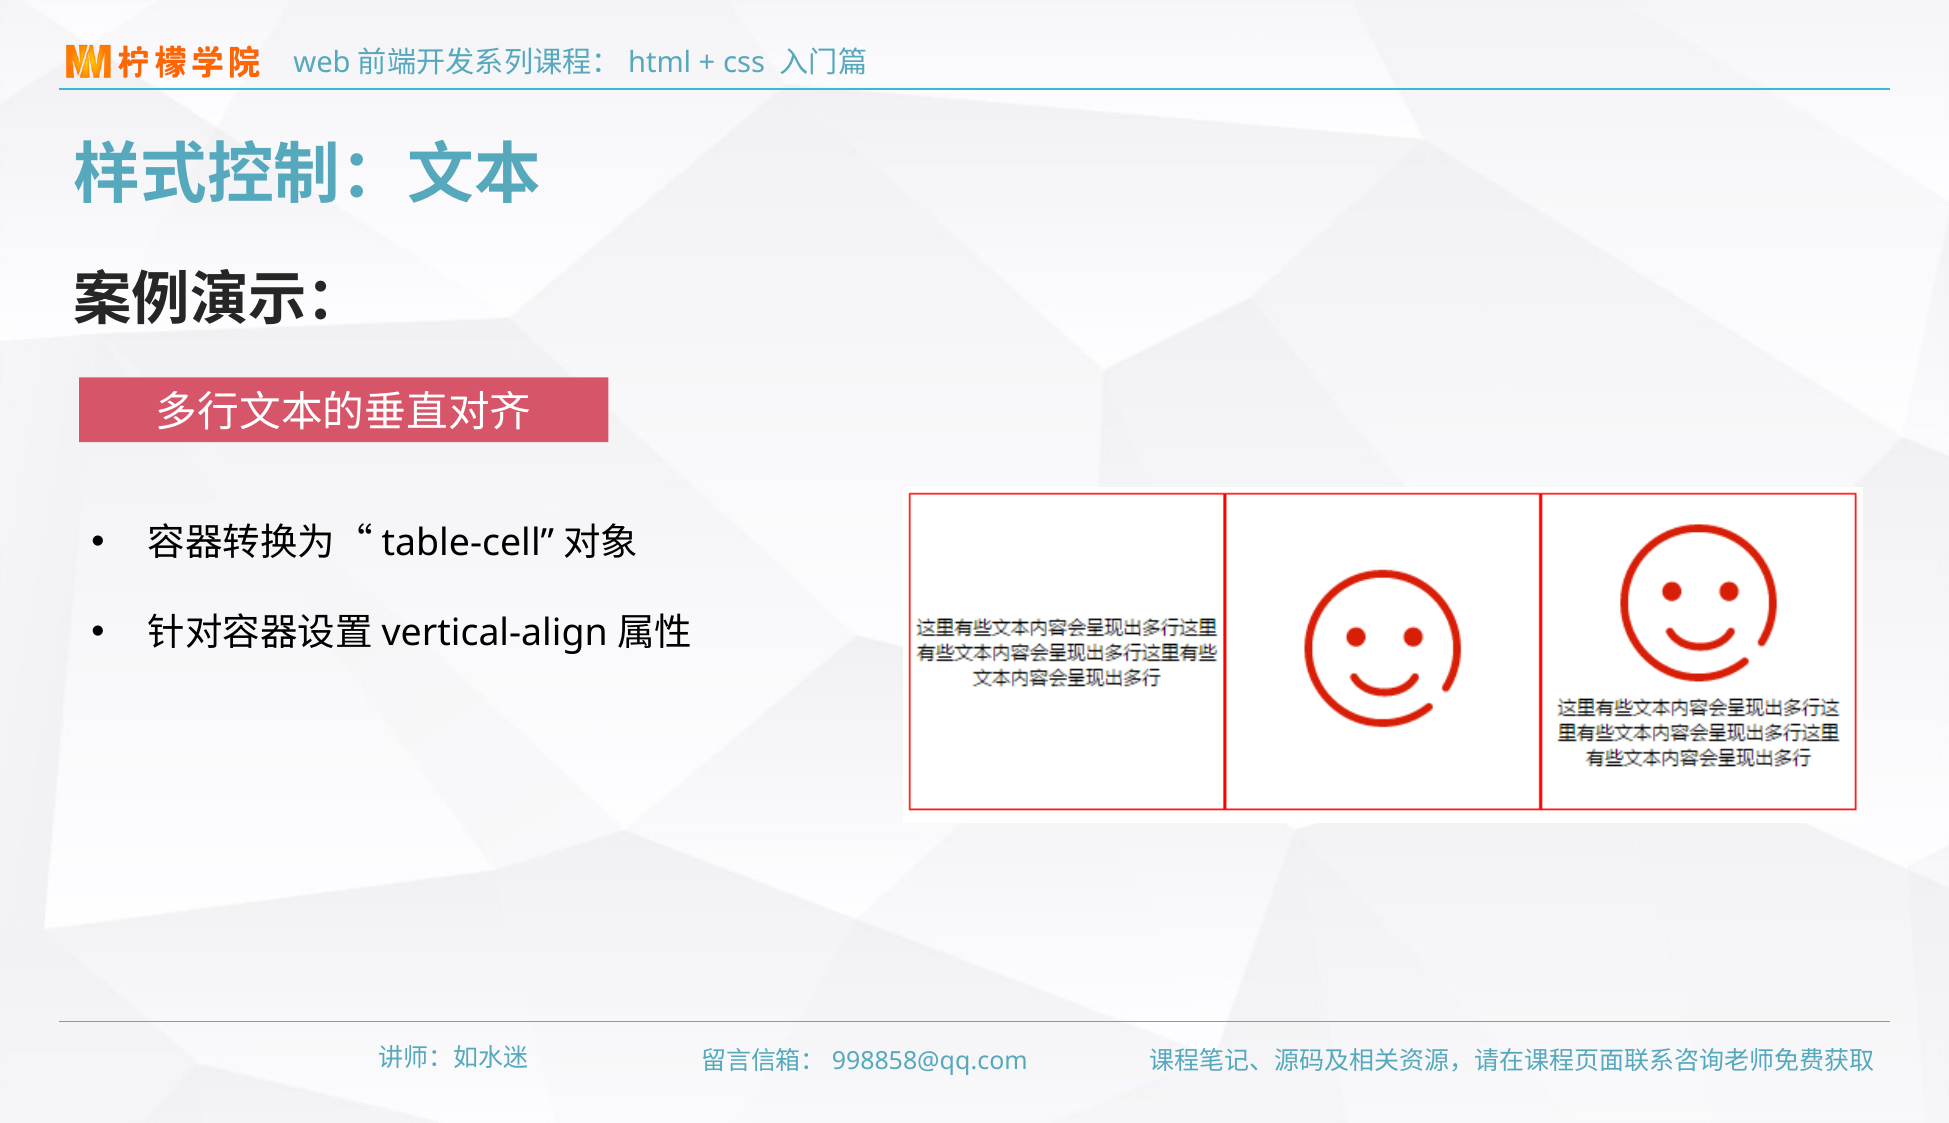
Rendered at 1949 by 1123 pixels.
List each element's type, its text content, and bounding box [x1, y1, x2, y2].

text_box 案例演示： [59, 253, 1058, 339]
text_box 多行文本的垂直对齐 [79, 377, 609, 443]
text_box 样式控制：文本 [59, 123, 1890, 219]
text_box 容器转换为“table-cell”对象 针对容器设置vertical-align属性 [76, 465, 1081, 751]
picture [0, 0, 1949, 1123]
